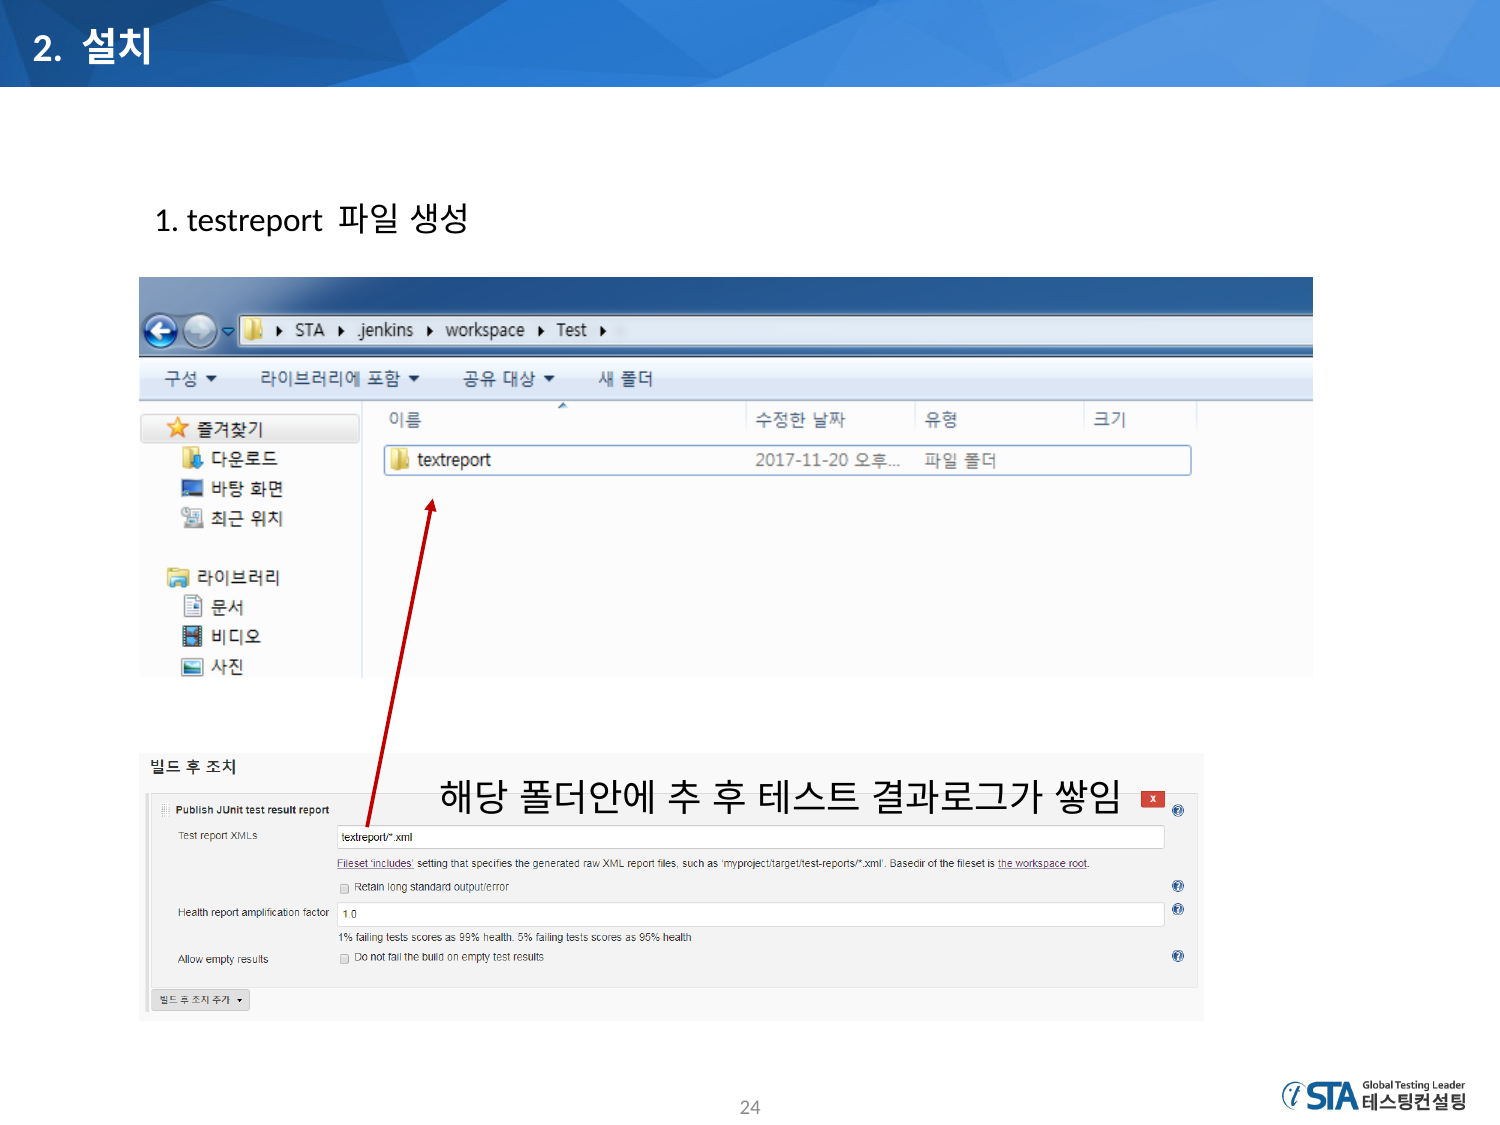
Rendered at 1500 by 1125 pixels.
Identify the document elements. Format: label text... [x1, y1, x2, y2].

title 2. 설치 [17, 13, 1131, 85]
picture [139, 277, 1313, 678]
picture [139, 753, 1204, 1021]
picture [0, 0, 1500, 87]
text_box 1. testreport 파일 생성 [139, 190, 937, 245]
picture [1281, 1079, 1466, 1111]
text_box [367, 498, 433, 828]
slide_number 24 [581, 1076, 919, 1125]
